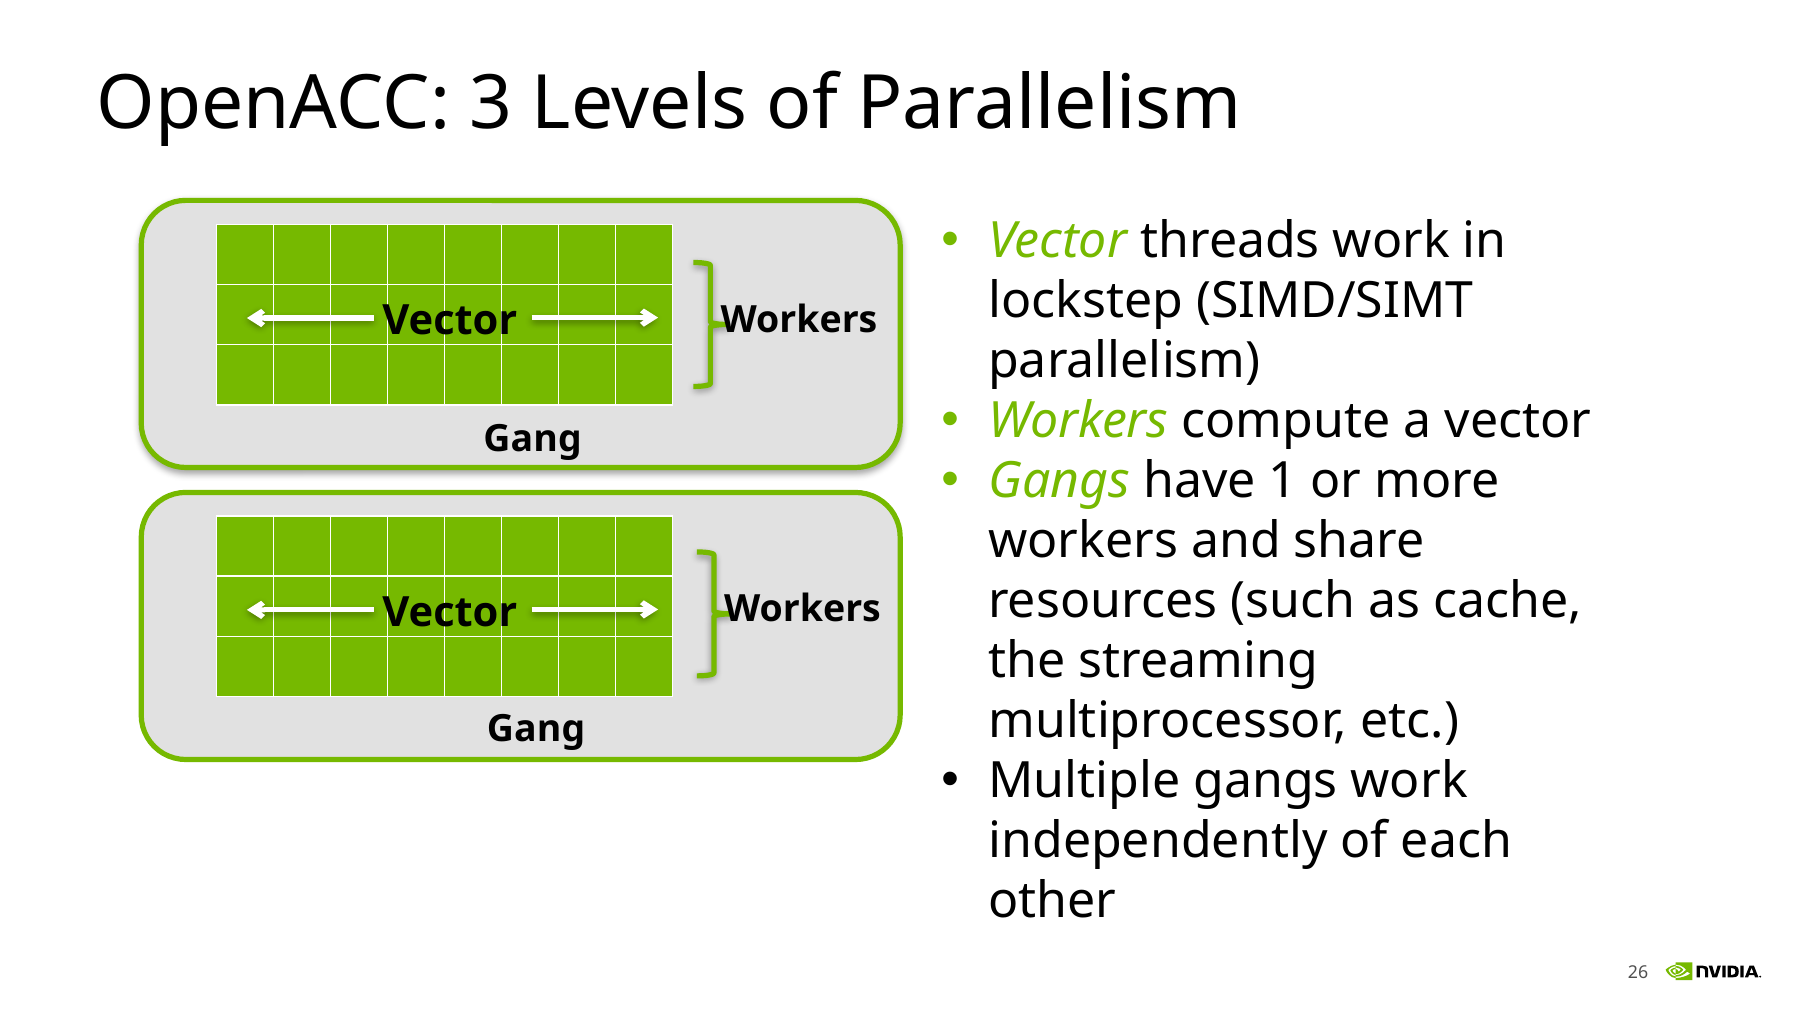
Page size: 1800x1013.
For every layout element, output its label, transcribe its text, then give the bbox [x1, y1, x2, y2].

table_header [274, 517, 330, 575]
table_cell [616, 651, 672, 696]
table_cell [217, 650, 273, 696]
table_header [331, 517, 387, 575]
table_cell [331, 358, 387, 404]
text_box Gang [404, 697, 668, 756]
text_box Gang [401, 406, 664, 467]
table_cell [445, 358, 501, 404]
table_cell [388, 358, 444, 404]
table_cell [274, 651, 330, 696]
table_cell [559, 651, 615, 696]
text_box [218, 284, 682, 352]
table_cell [217, 357, 273, 404]
table_header [559, 225, 615, 283]
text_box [218, 576, 682, 643]
table_header [502, 225, 558, 283]
text_box [693, 260, 713, 389]
table_cell [502, 651, 558, 696]
table_header [502, 517, 558, 575]
table_header [388, 517, 444, 575]
text_box [696, 549, 717, 678]
text_box Workers [701, 576, 904, 637]
text_box [140, 199, 901, 469]
table_cell [388, 651, 444, 696]
table_cell [445, 651, 501, 696]
table_cell [616, 358, 672, 404]
table_header [217, 225, 273, 284]
table_cell [502, 358, 558, 404]
table_cell [559, 358, 615, 404]
text_box Vector threads work in lockstep (SIMD/SIMT parallelism) Workers compute a vector Gangs have 1 or more workers and share resources (such as cache, the streaming multiprocessor, etc.) Multiple gangs work independently of each other [926, 200, 1656, 1013]
table_header [445, 517, 501, 575]
table_header [616, 225, 672, 283]
text_box Workers [698, 287, 901, 347]
text_box [140, 491, 901, 761]
table_header [616, 517, 672, 575]
title OpenACC: 3 Levels of Parallelism [81, 54, 1719, 153]
table_cell [331, 651, 387, 696]
table_header [331, 225, 387, 283]
table_header [388, 225, 444, 283]
table_header [217, 517, 273, 575]
table_header [559, 517, 615, 575]
table_header [274, 225, 330, 283]
table_cell [274, 358, 330, 404]
table_header [445, 225, 501, 283]
